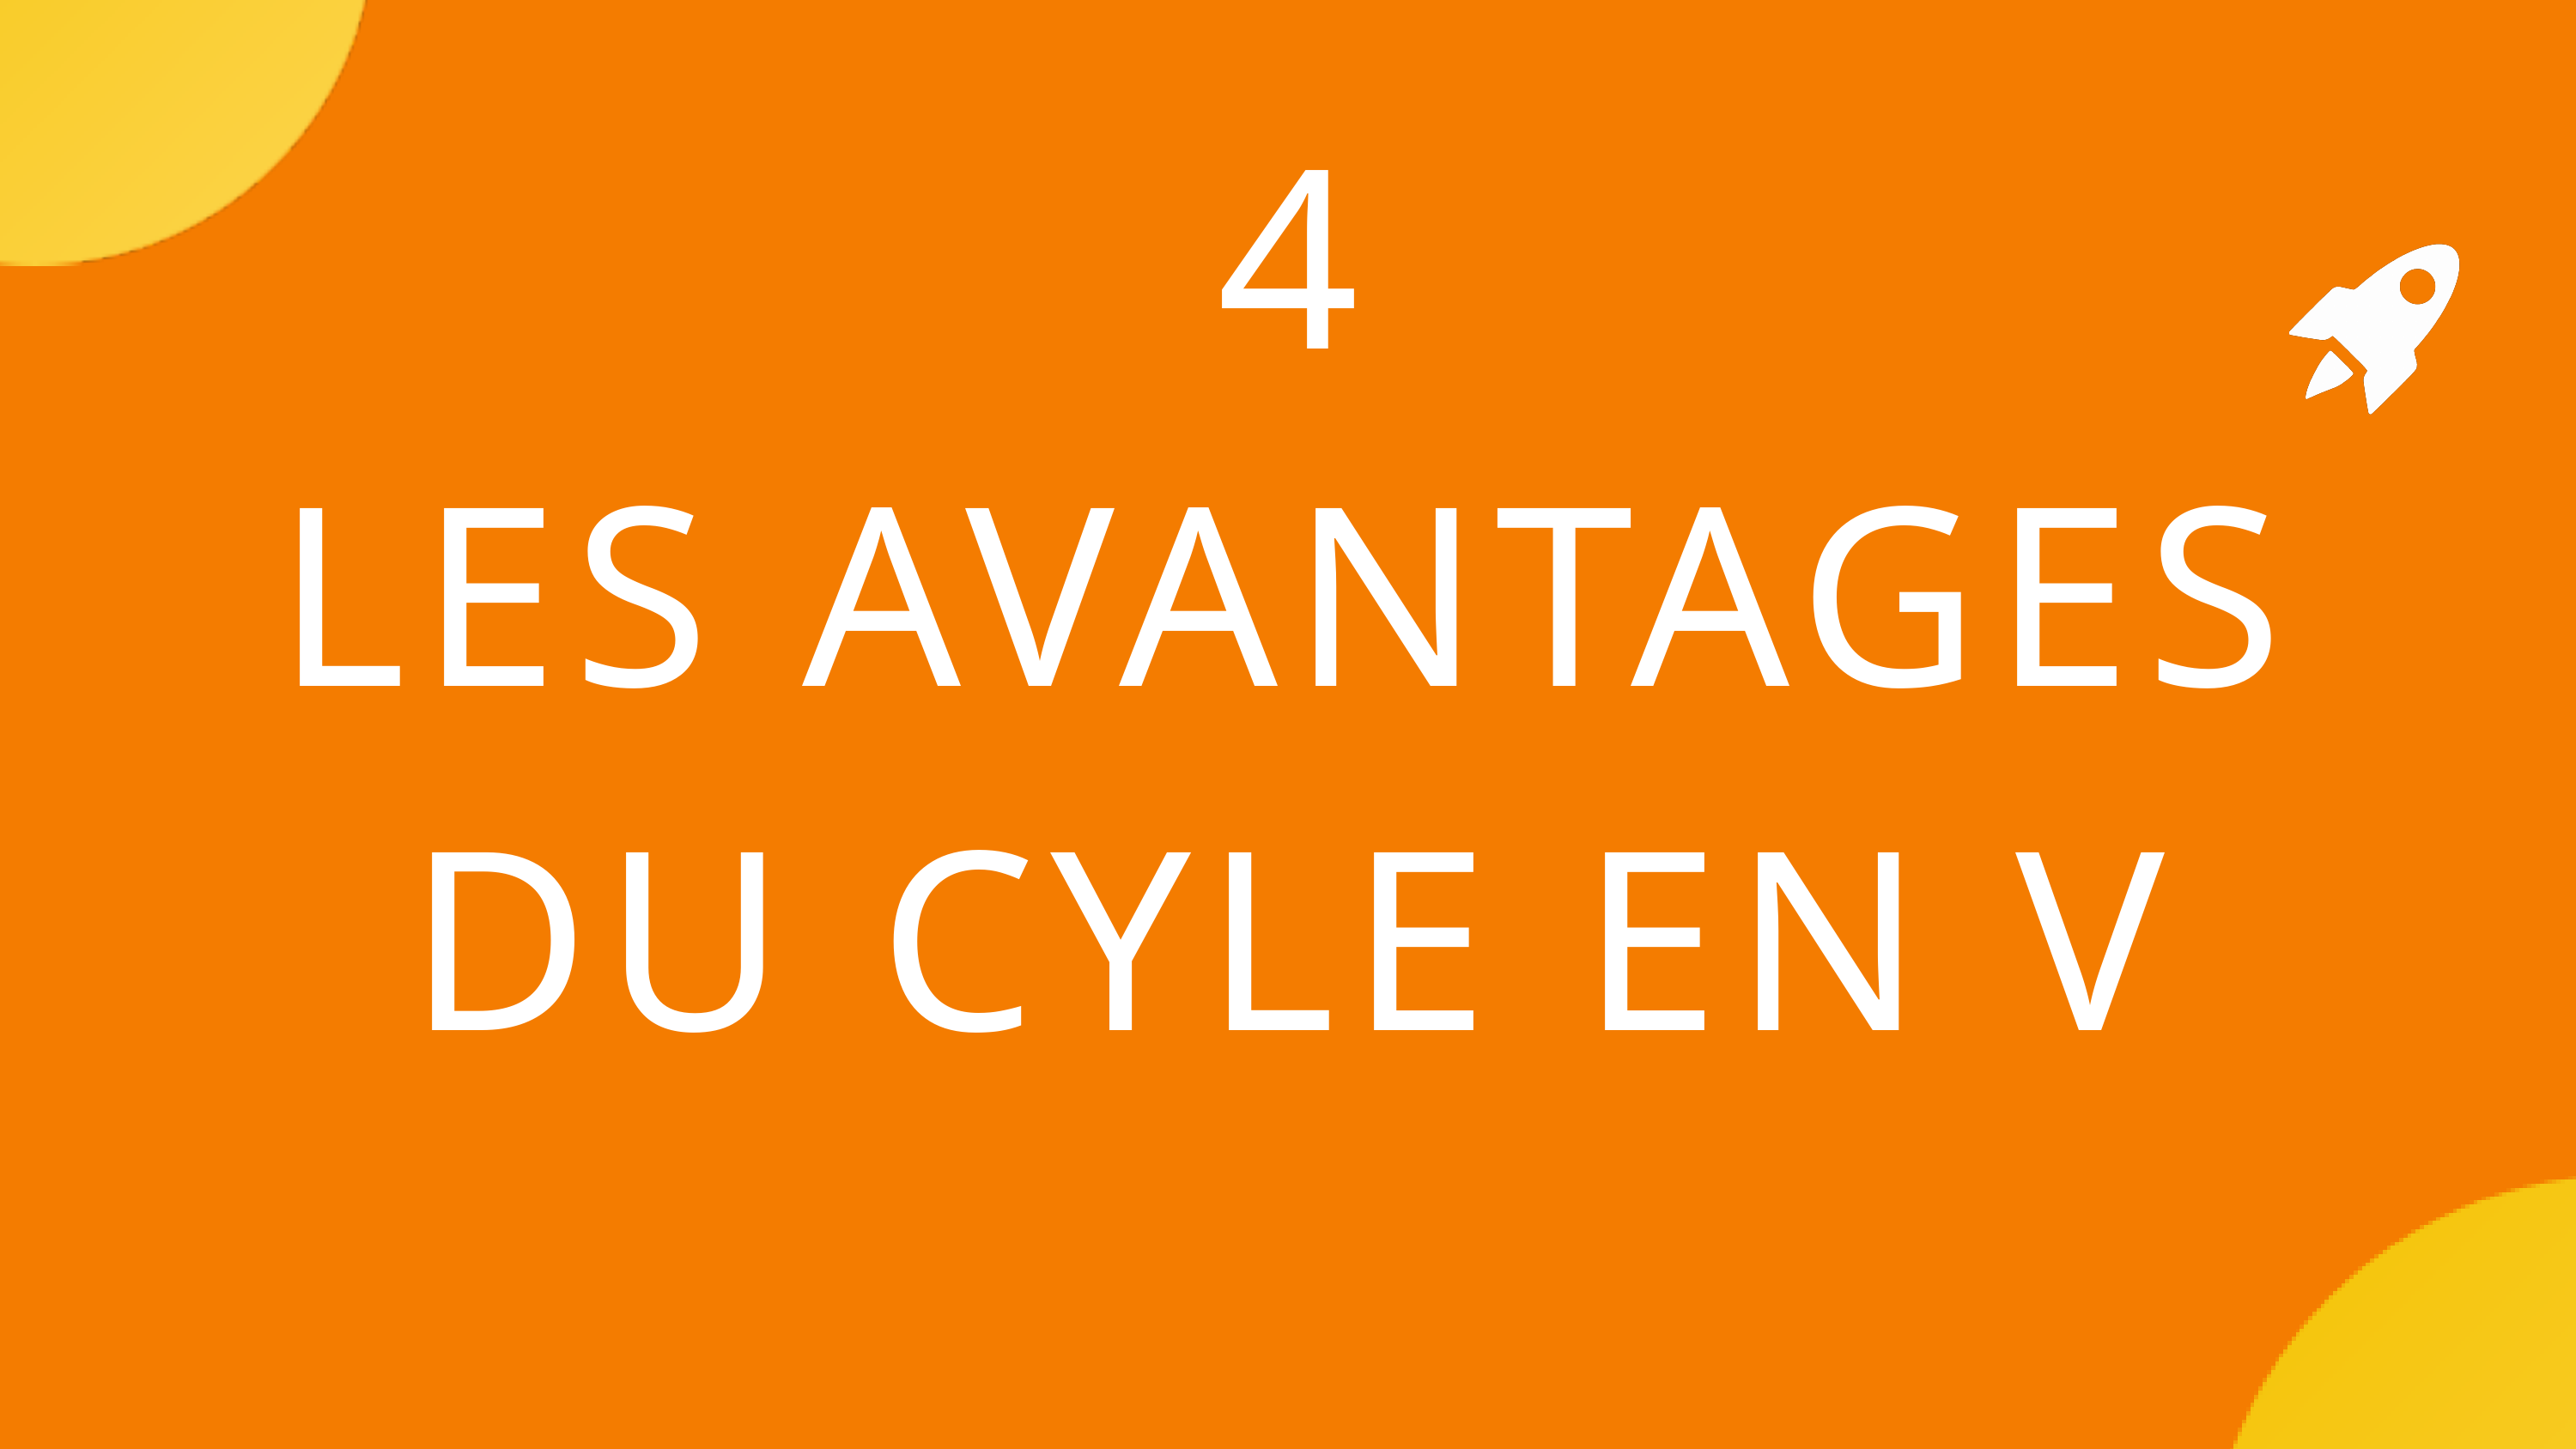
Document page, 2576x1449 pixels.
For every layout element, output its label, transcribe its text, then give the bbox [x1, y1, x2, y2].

text_box 4 [1145, 55, 1431, 399]
text_box [2288, 244, 2462, 415]
text_box [2209, 1176, 2576, 1449]
text_box LES AVANTAGES DU CYLE EN V [84, 392, 2492, 1449]
text_box [0, 0, 374, 266]
